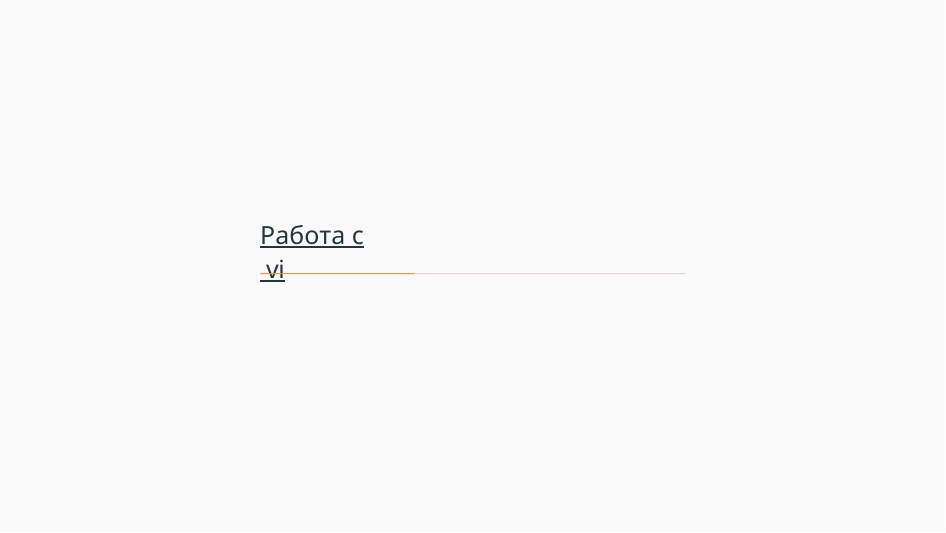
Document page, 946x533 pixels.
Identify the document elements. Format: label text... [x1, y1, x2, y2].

text_box Работа с vi [258, 217, 388, 273]
text_box Работа с vi [258, 281, 388, 288]
